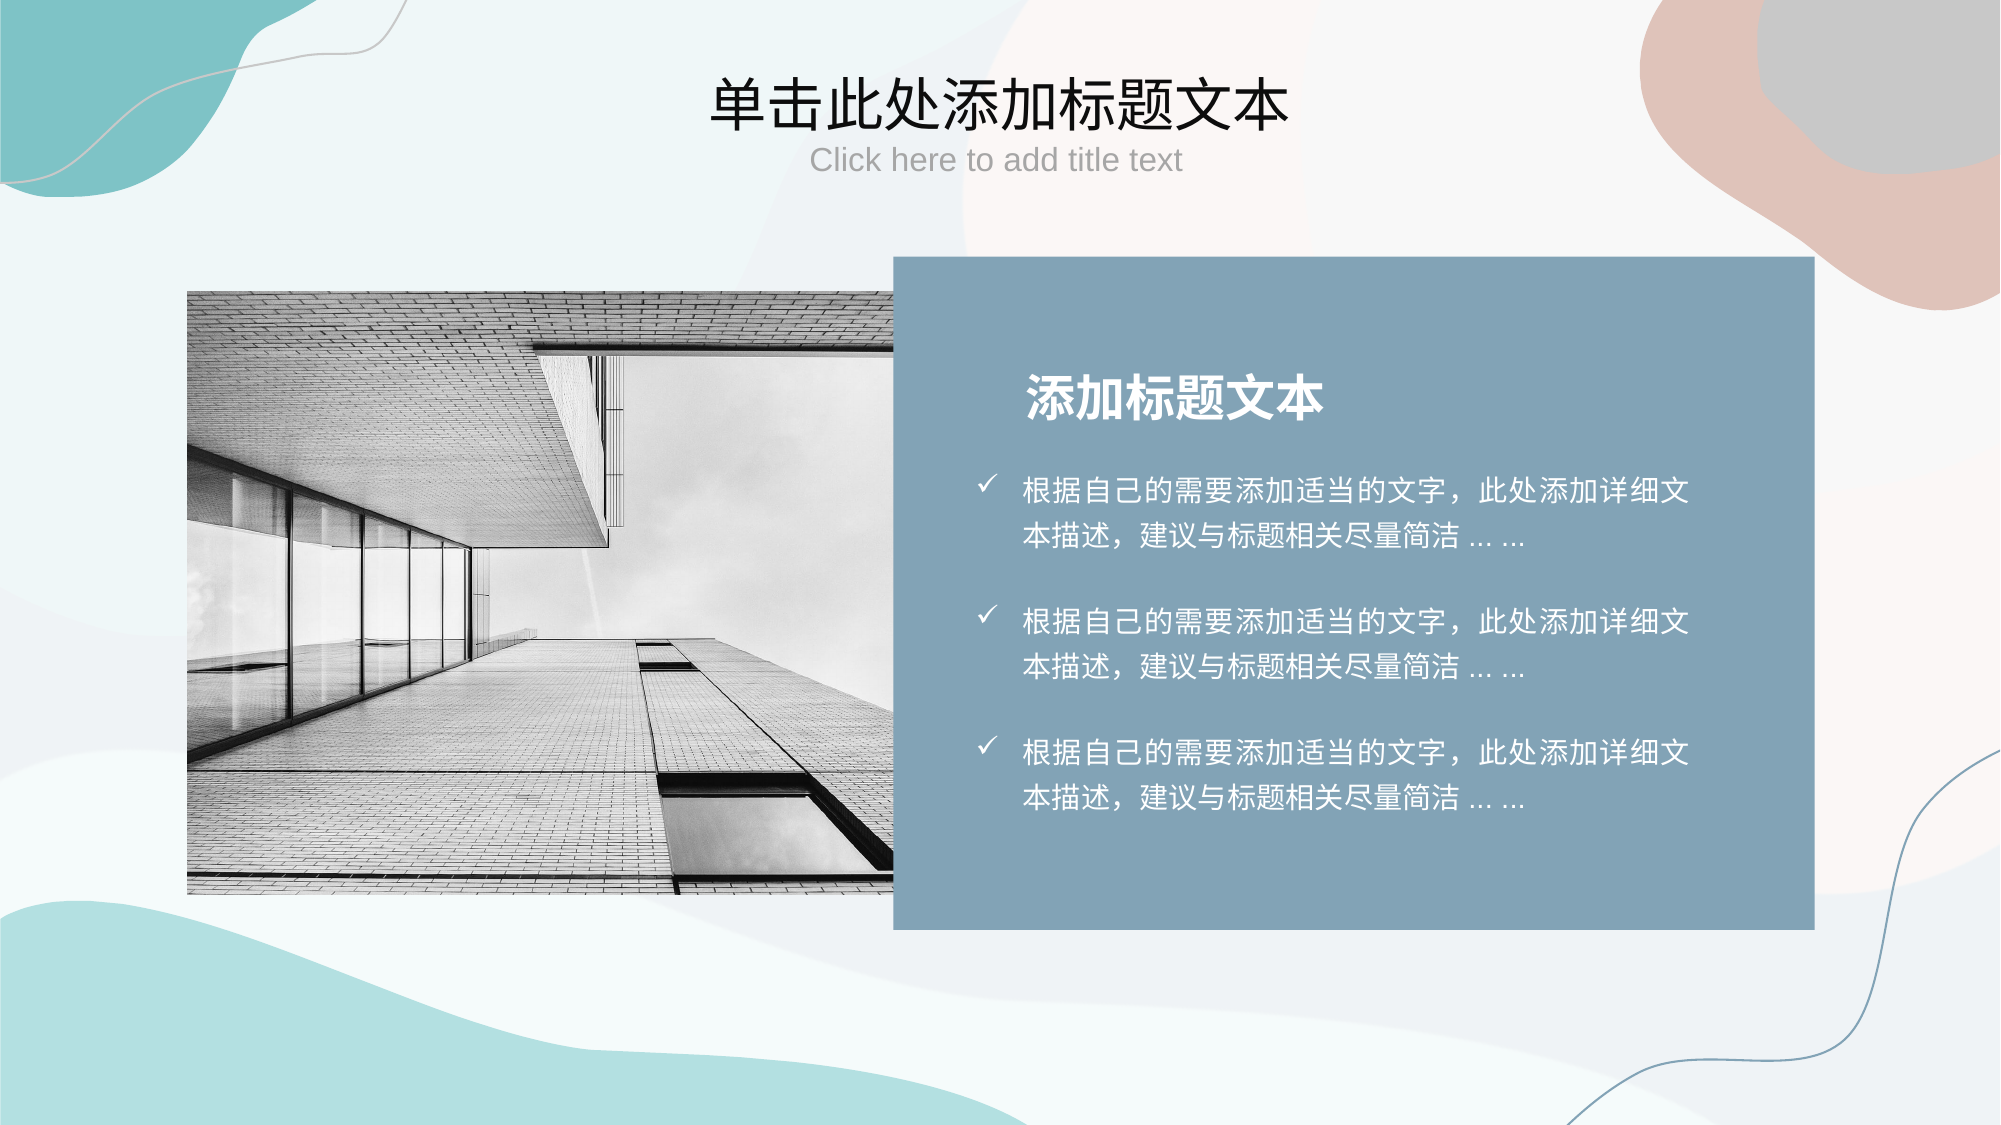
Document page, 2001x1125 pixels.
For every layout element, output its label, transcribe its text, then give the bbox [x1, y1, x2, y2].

text_box 添加标题文本 [1093, 358, 1435, 434]
text_box [892, 256, 1816, 931]
text_box 根据自己的需要添加适当的文字，此处添加详细文本描述，建议与标题相关尽量简洁... ... [1093, 585, 1705, 691]
text_box 根据自己的需要添加适当的文字，此处添加详细文本描述，建议与标题相关尽量简洁... ... [1093, 454, 1705, 560]
picture [186, 291, 1093, 895]
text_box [639, 60, 1361, 187]
text_box 根据自己的需要添加适当的文字，此处添加详细文本描述，建议与标题相关尽量简洁... ... [1093, 716, 1705, 823]
